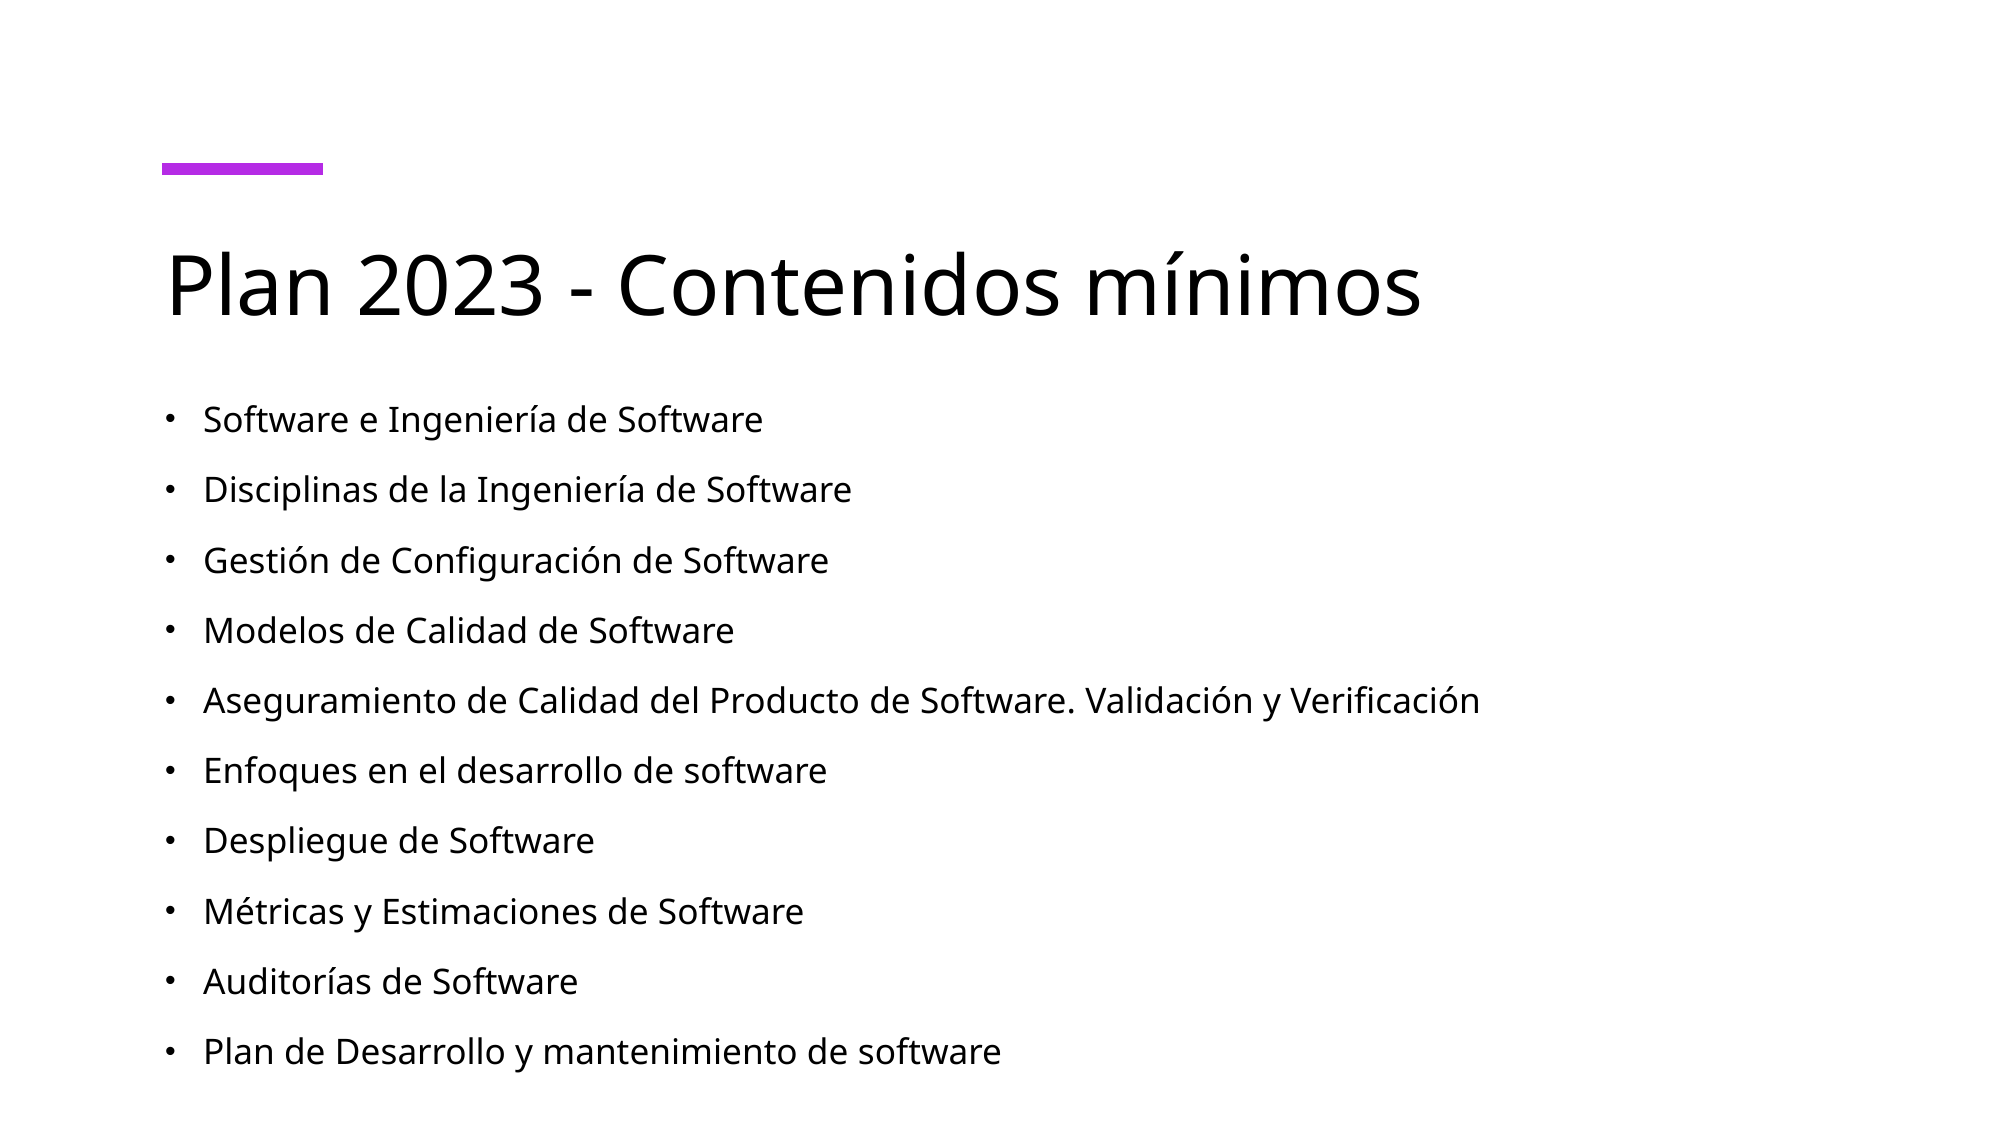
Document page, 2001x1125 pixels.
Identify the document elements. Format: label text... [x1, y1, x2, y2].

list Software e Ingeniería de Software Disciplinas de la Ingeniería de Software Gestión de Configuración de Software Modelos de Calidad de Software Aseguramiento de Calidad del Producto de Software. Validación y Verificación Enfoques en el desarrollo de software Despliegue de Software Métricas y Estimaciones de Software Auditorías de Software Plan de Desarrollo y mantenimiento de software [150, 381, 1850, 1087]
title Plan 2023 - Contenidos mínimos [150, 224, 1850, 381]
